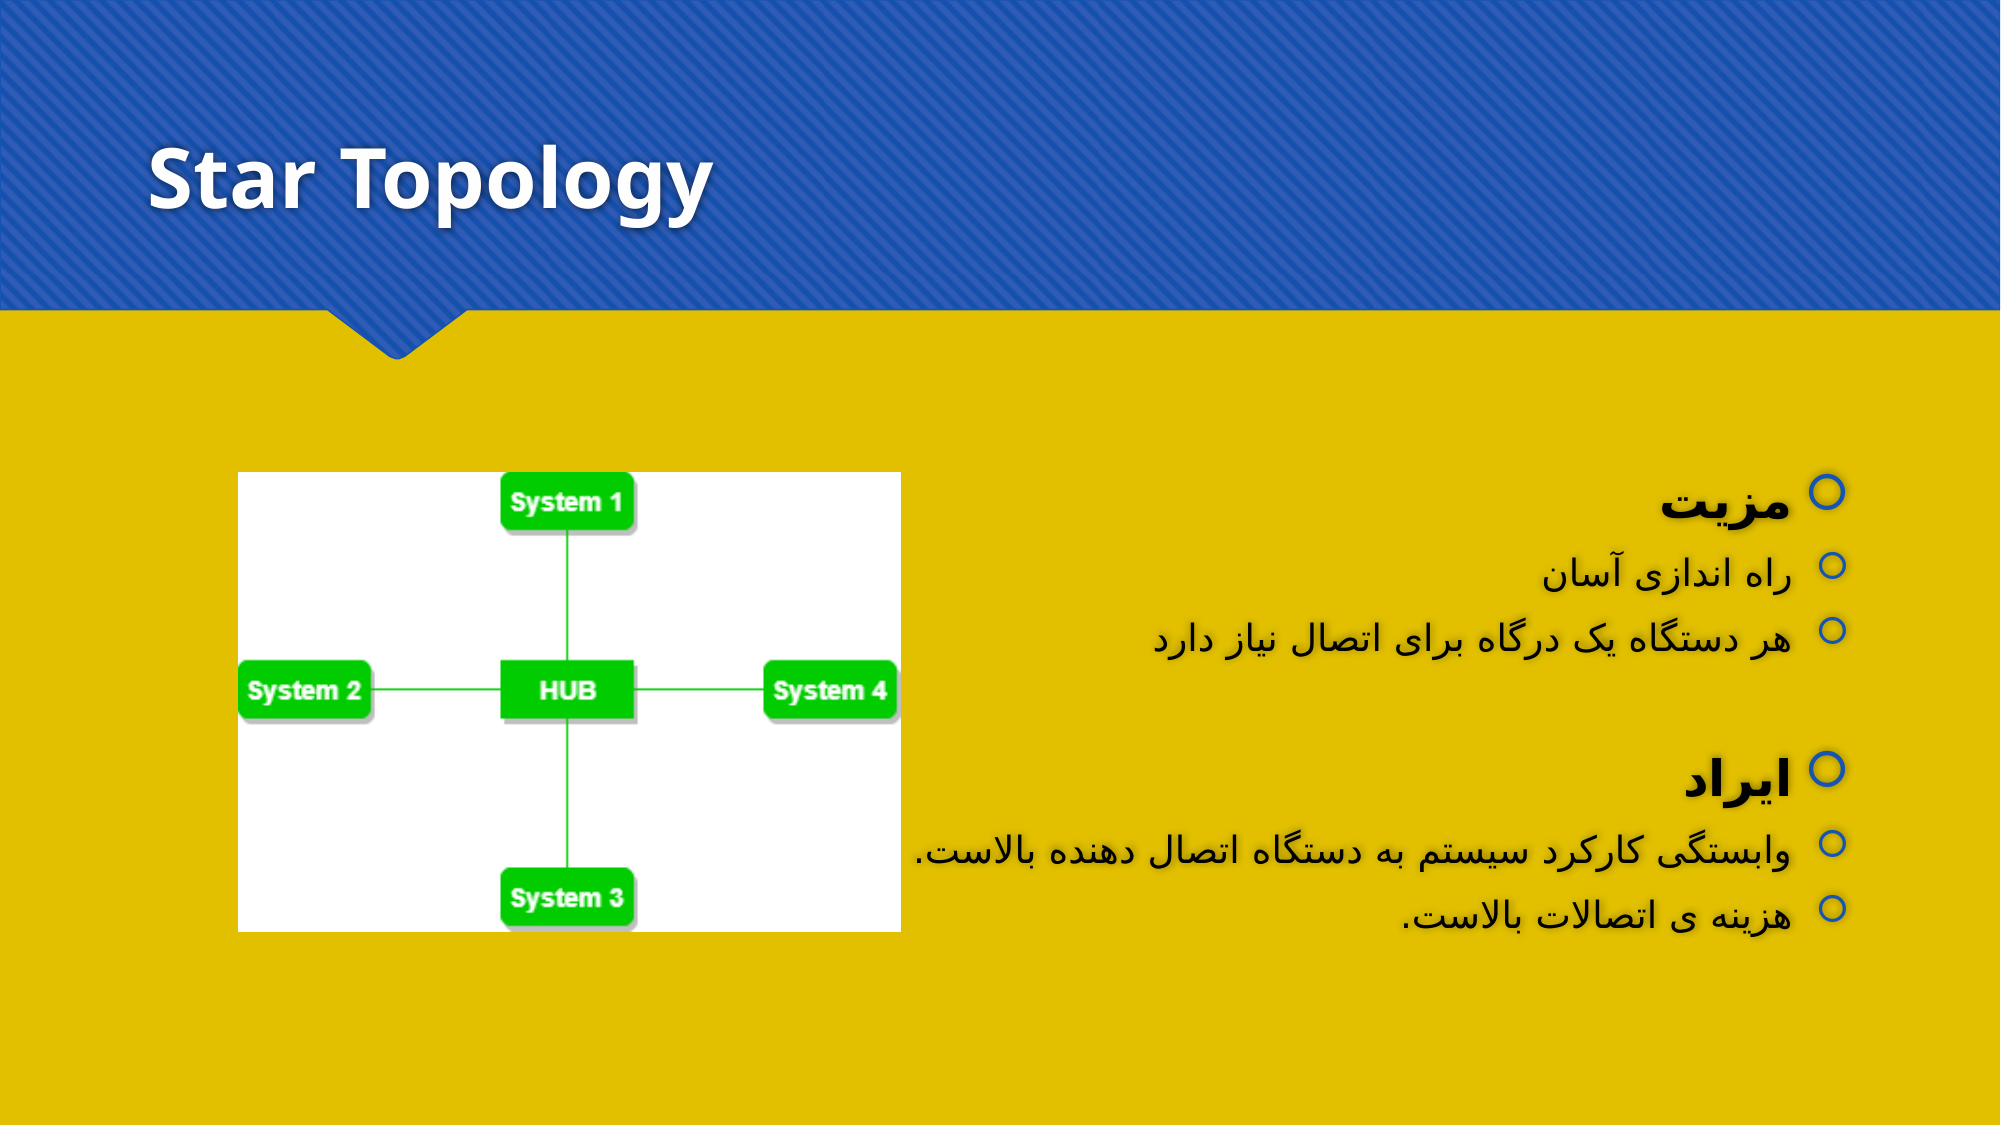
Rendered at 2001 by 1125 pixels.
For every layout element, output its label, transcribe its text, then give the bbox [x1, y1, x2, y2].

title Star Topology [132, 73, 1868, 233]
picture [238, 472, 902, 932]
list مزیت راه اندازی آسان هر دستگاه یک درگاه برای اتصال نیاز دارد ایراد وابستگی کارکرد سیستم به دستگاه اتصال دهنده بالاست. هزینه ی اتصالات بالاست. [132, 404, 1865, 1001]
